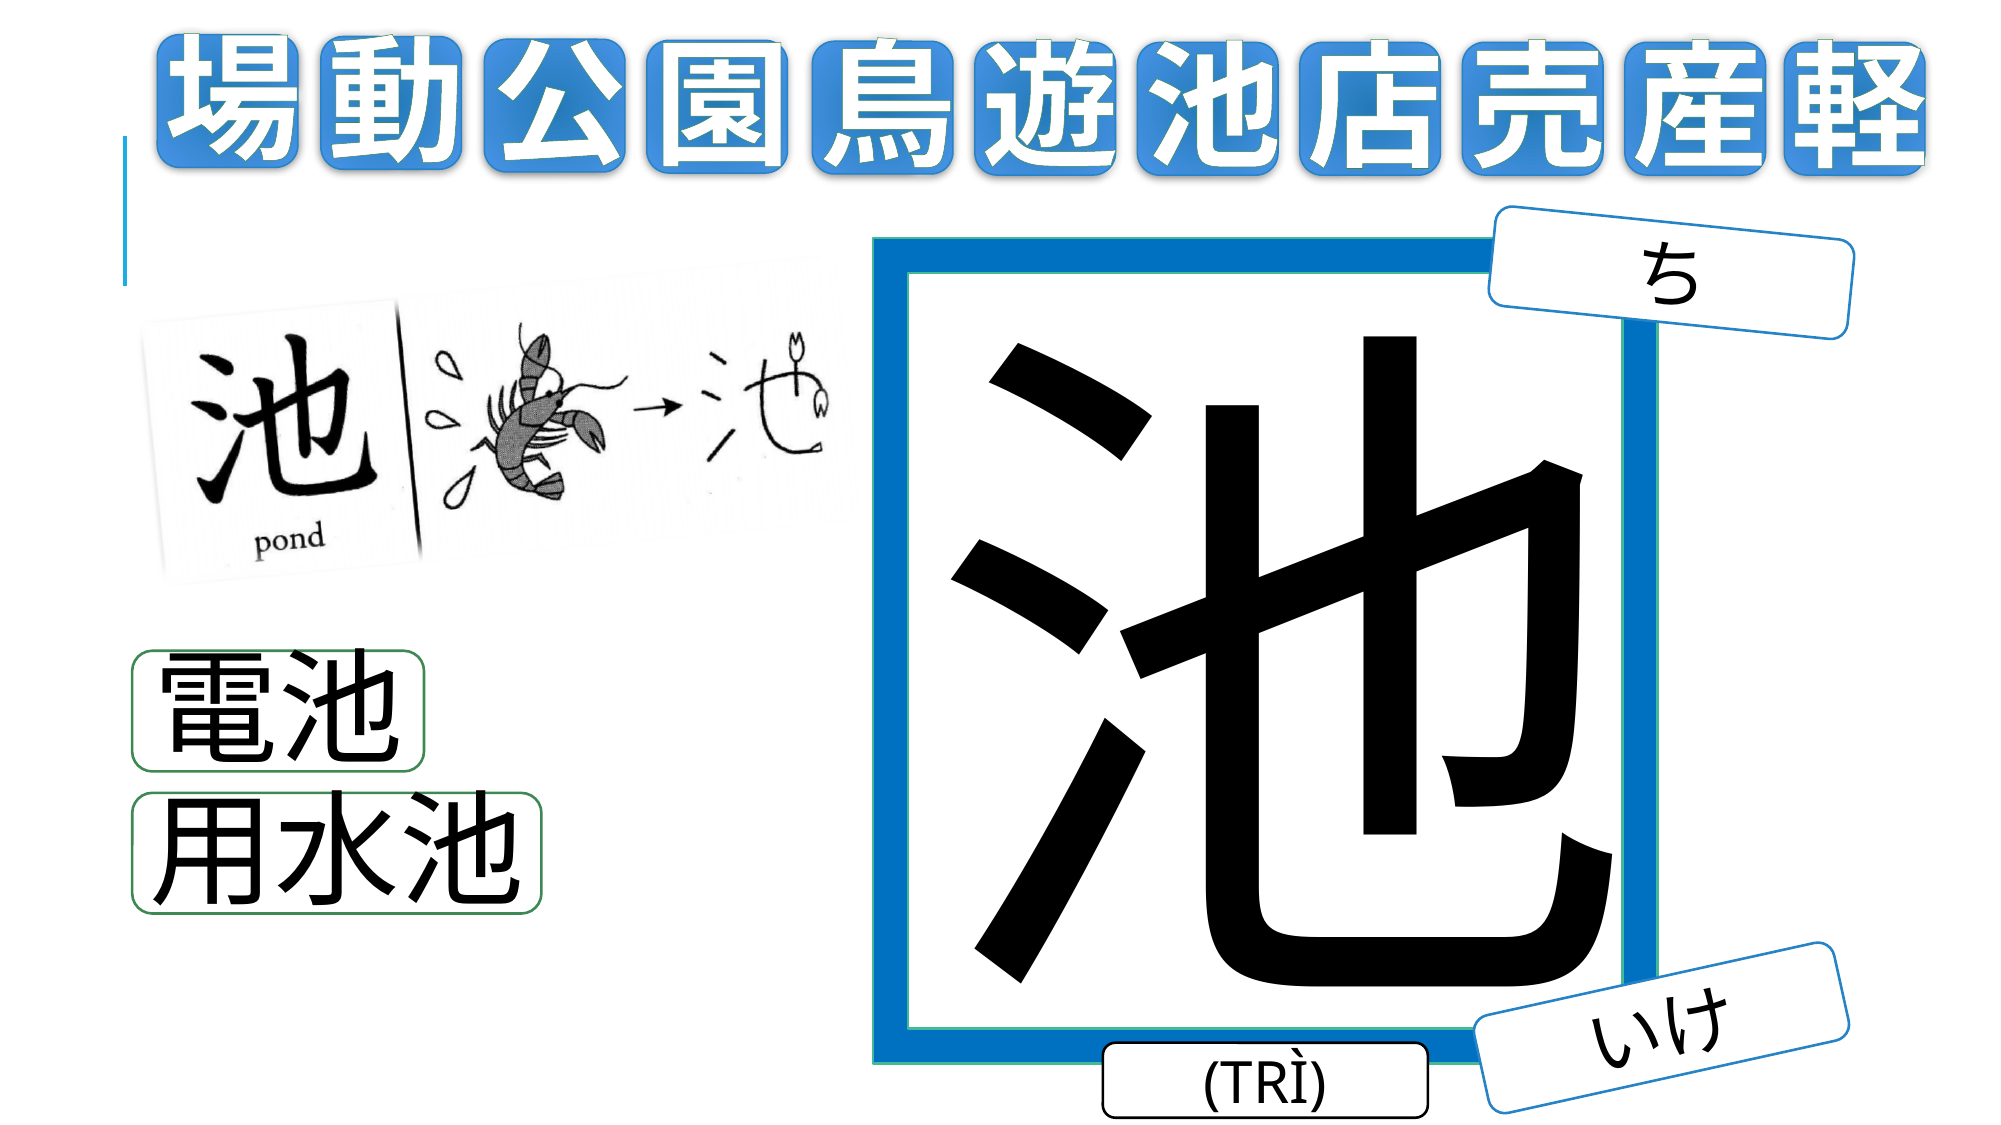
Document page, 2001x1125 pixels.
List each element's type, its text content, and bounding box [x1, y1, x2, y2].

text_box 産 [1624, 41, 1767, 176]
text_box 公 [483, 38, 626, 173]
text_box 鳥 [811, 40, 954, 175]
text_box 電池 [130, 649, 426, 773]
text_box 池 [872, 237, 1492, 1065]
text_box 池 [1136, 41, 1279, 176]
text_box 池 [1621, 320, 1659, 984]
text_box ち [1487, 205, 1856, 341]
text_box 用水池 [130, 791, 543, 915]
text_box 軽 [1783, 41, 1926, 176]
text_box 遊 [974, 41, 1117, 176]
picture [143, 284, 852, 556]
text_box 売 [1461, 41, 1604, 176]
text_box (TRÌ) [1101, 1041, 1430, 1120]
text_box 店 [1299, 41, 1442, 176]
text_box いけ [1472, 941, 1851, 1115]
text_box 園 [646, 39, 789, 174]
text_box 場 [156, 33, 299, 169]
text_box 動 [320, 35, 463, 171]
